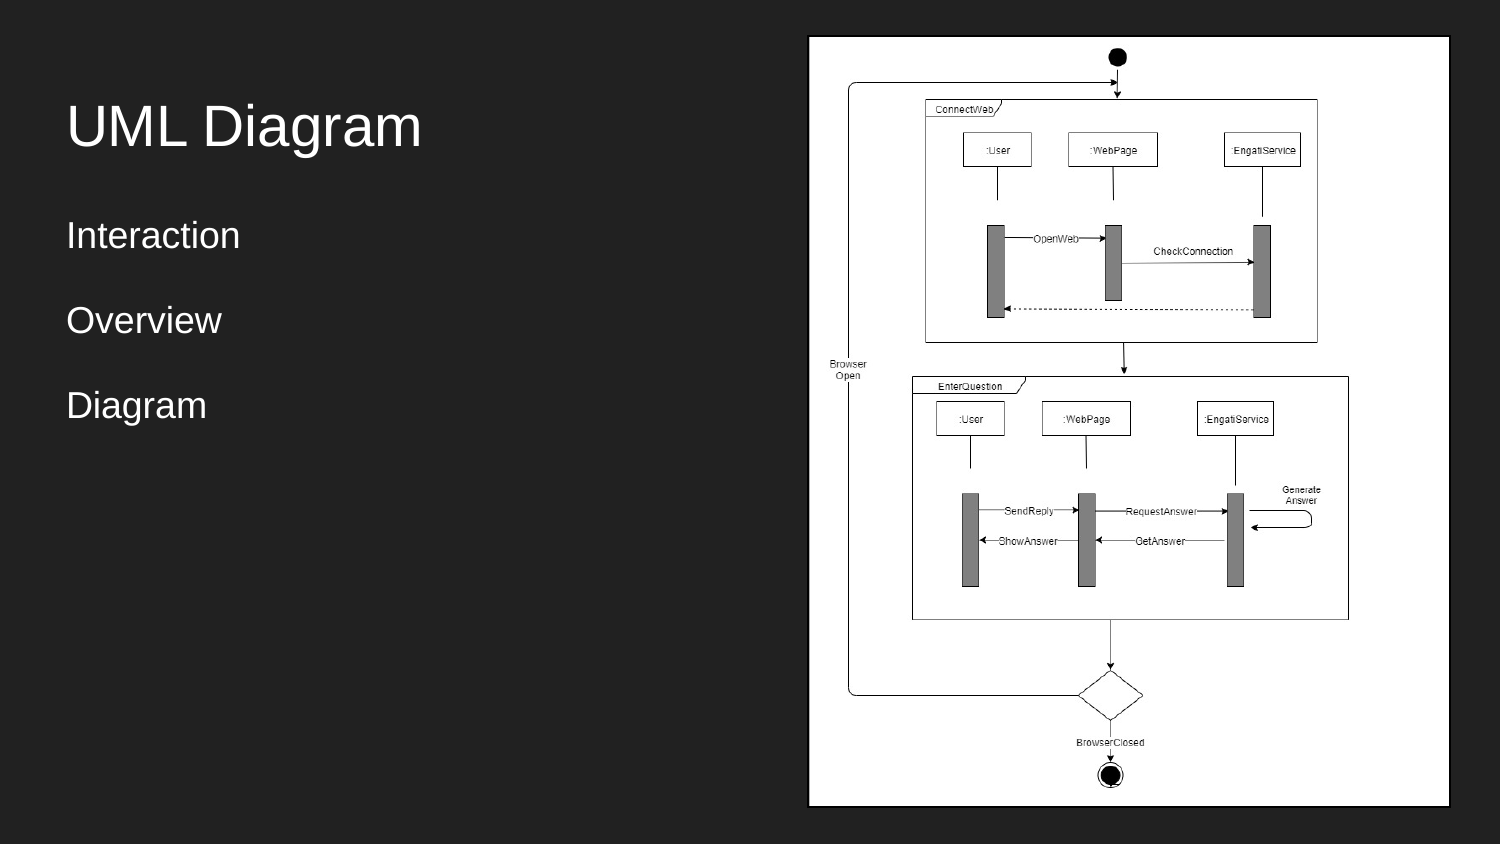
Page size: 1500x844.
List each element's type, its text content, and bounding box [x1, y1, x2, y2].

picture [809, 37, 1450, 807]
title UML Diagram [51, 72, 804, 167]
list Interaction Overview Diagram [51, 189, 804, 750]
